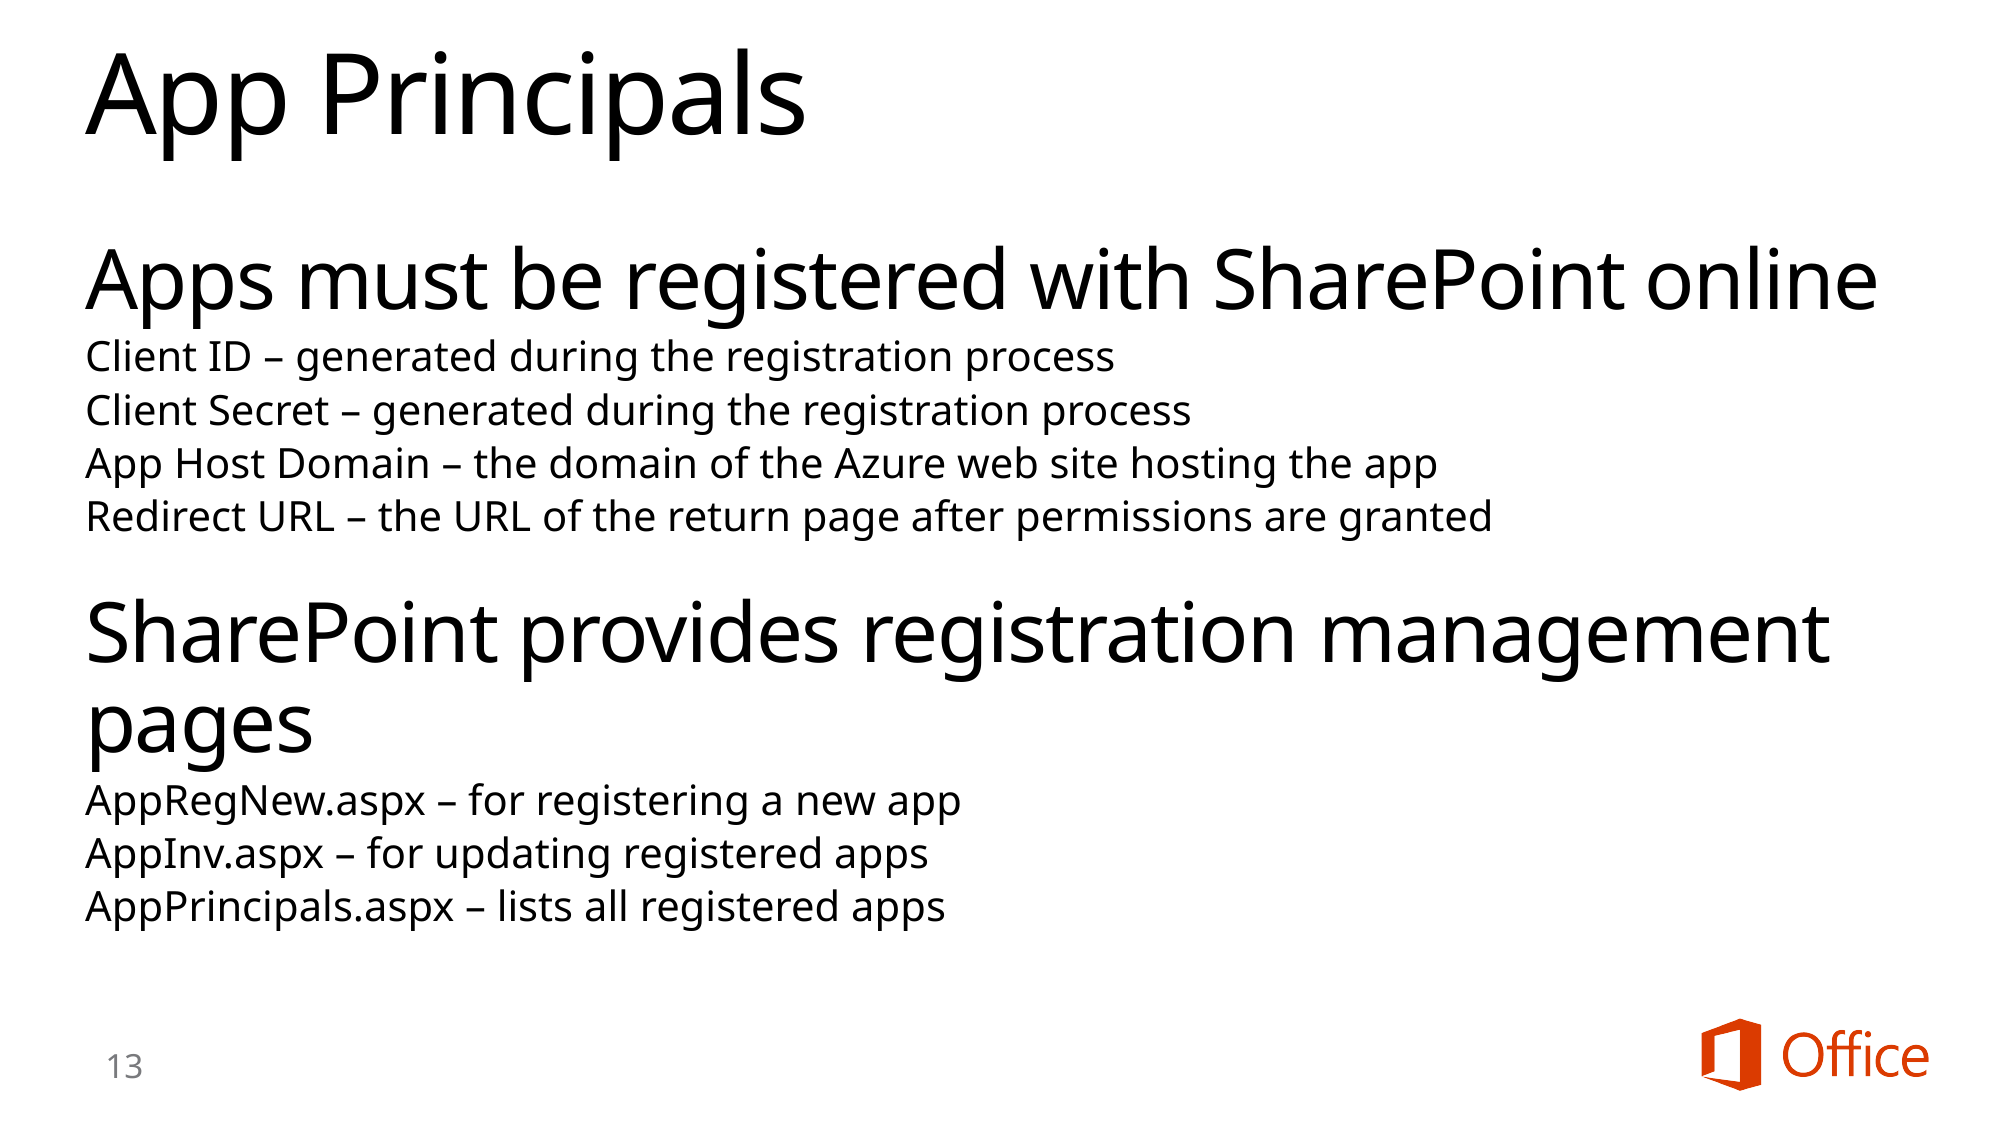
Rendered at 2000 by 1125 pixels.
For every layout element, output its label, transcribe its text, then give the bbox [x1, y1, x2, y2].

title App Principals [85, 37, 1914, 161]
list Apps must be registered with SharePoint online Client ID – generated during the registration process Client Secret – generated during the registration process App Host Domain – the domain of the Azure web site hosting the app Redirect URL – the URL of the return page after permissions are granted SharePoint provides registration management pages AppRegNew.aspx – for registering a new app AppInv.aspx – for updating registered apps AppPrincipals.aspx – lists all registered apps [85, 237, 1914, 994]
picture [1670, 987, 1960, 1122]
slide_number 13 [85, 1049, 178, 1086]
